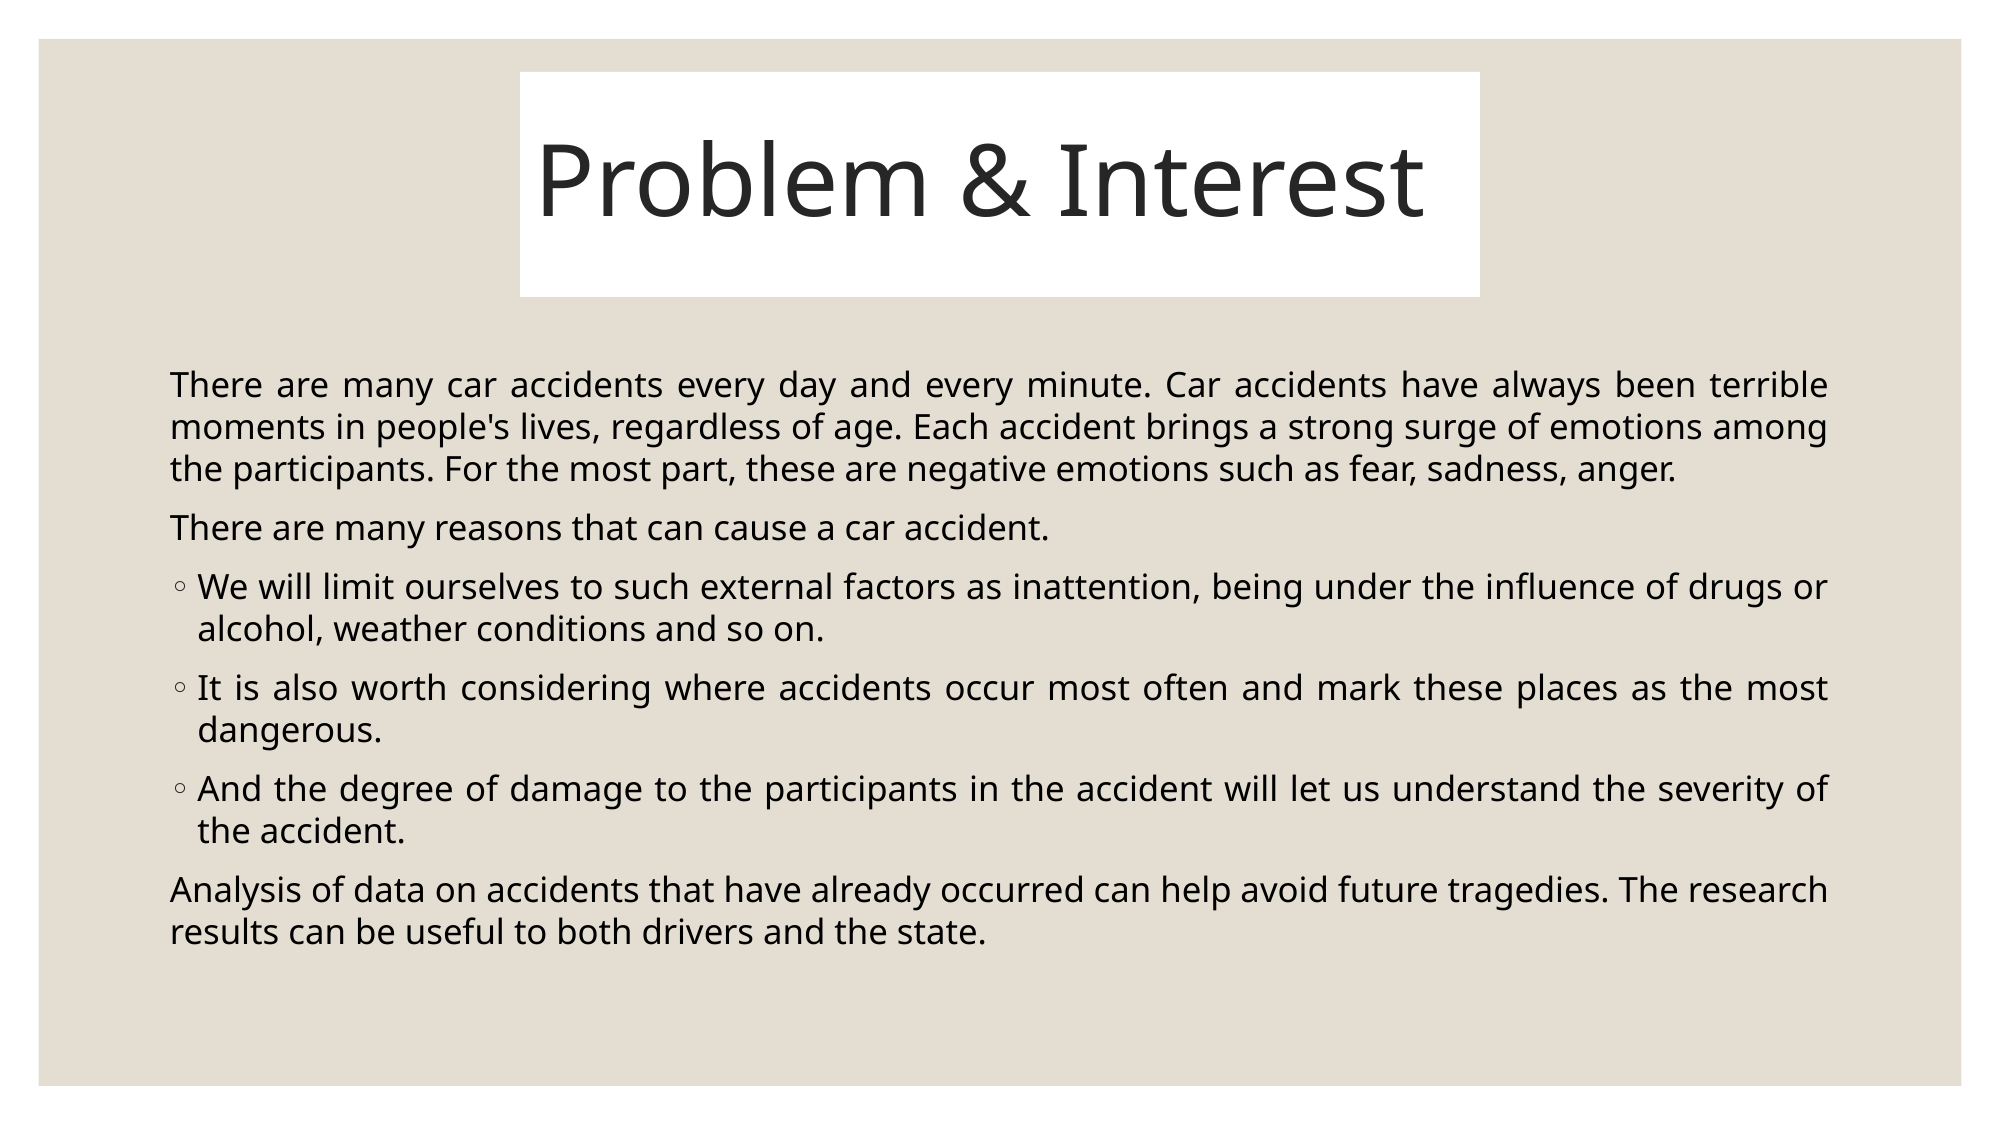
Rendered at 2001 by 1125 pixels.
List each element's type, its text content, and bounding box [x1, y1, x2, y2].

list There are many car accidents every day and every minute. Car accidents have always been terrible moments in people's lives, regardless of age. Each accident brings a strong surge of emotions among the participants. For the most part, these are negative emotions such as fear, sadness, anger. There are many reasons that can cause a car accident. We will limit ourselves to such external factors as inattention, being under the influence of drugs or alcohol, weather conditions and so on. It is also worth considering where accidents occur most often and mark these places as the most dangerous. And the degree of damage to the participants in the accident will let us understand the severity of the accident. Analysis of data on accidents that have already occurred can help avoid future tragedies. The research results can be useful to both drivers and the state. [154, 355, 1846, 992]
title Problem & Interest [520, 71, 1480, 297]
